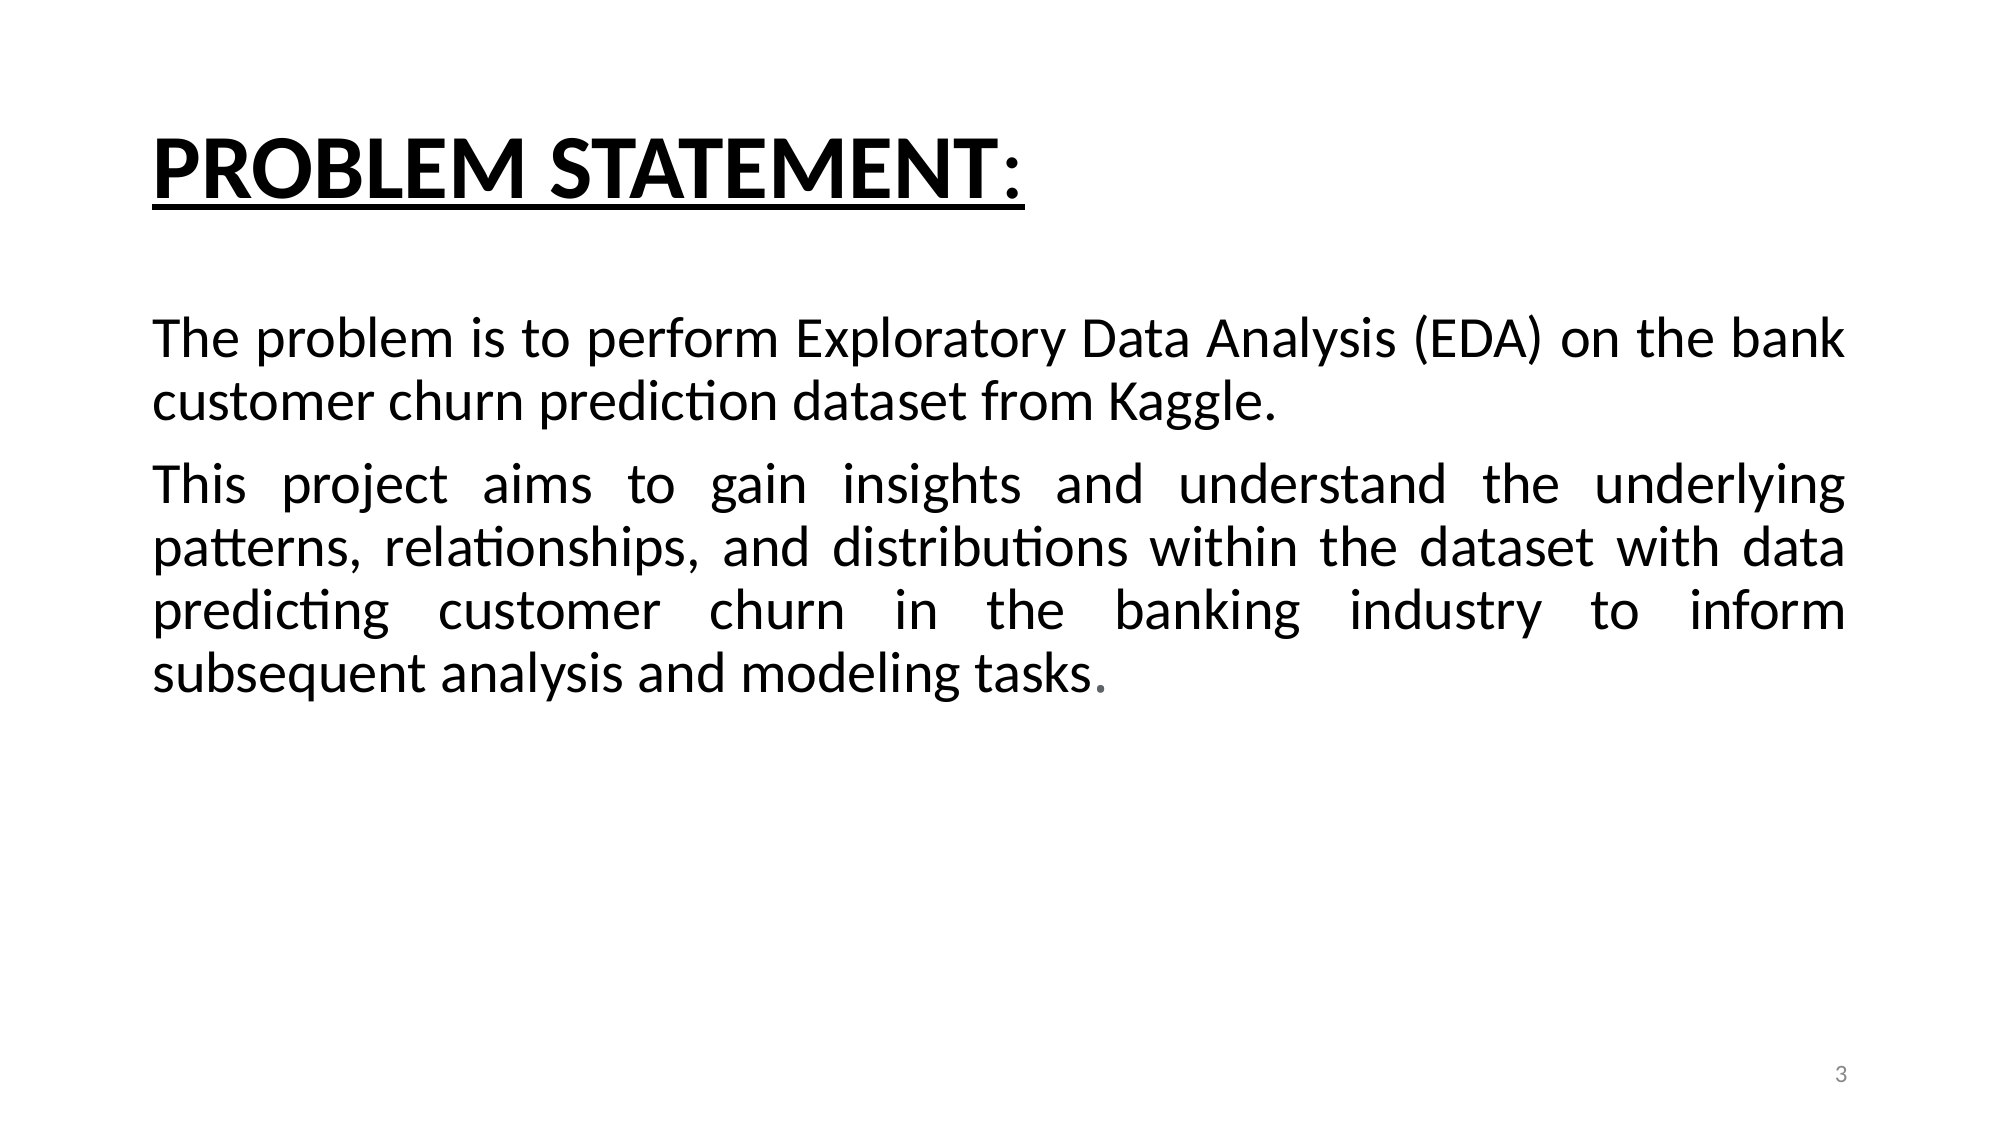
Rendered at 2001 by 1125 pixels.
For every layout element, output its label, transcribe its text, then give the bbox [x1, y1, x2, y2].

title PROBLEM STATEMENT: [137, 59, 1863, 278]
slide_number ‹#› [1412, 1042, 1863, 1103]
list The problem is to perform Exploratory Data Analysis (EDA) on the bank customer churn prediction dataset from Kaggle. This project aims to gain insights and understand the underlying patterns, relationships, and distributions within the dataset with data predicting customer churn in the banking industry to inform subsequent analysis and modeling tasks. [137, 299, 1863, 1014]
